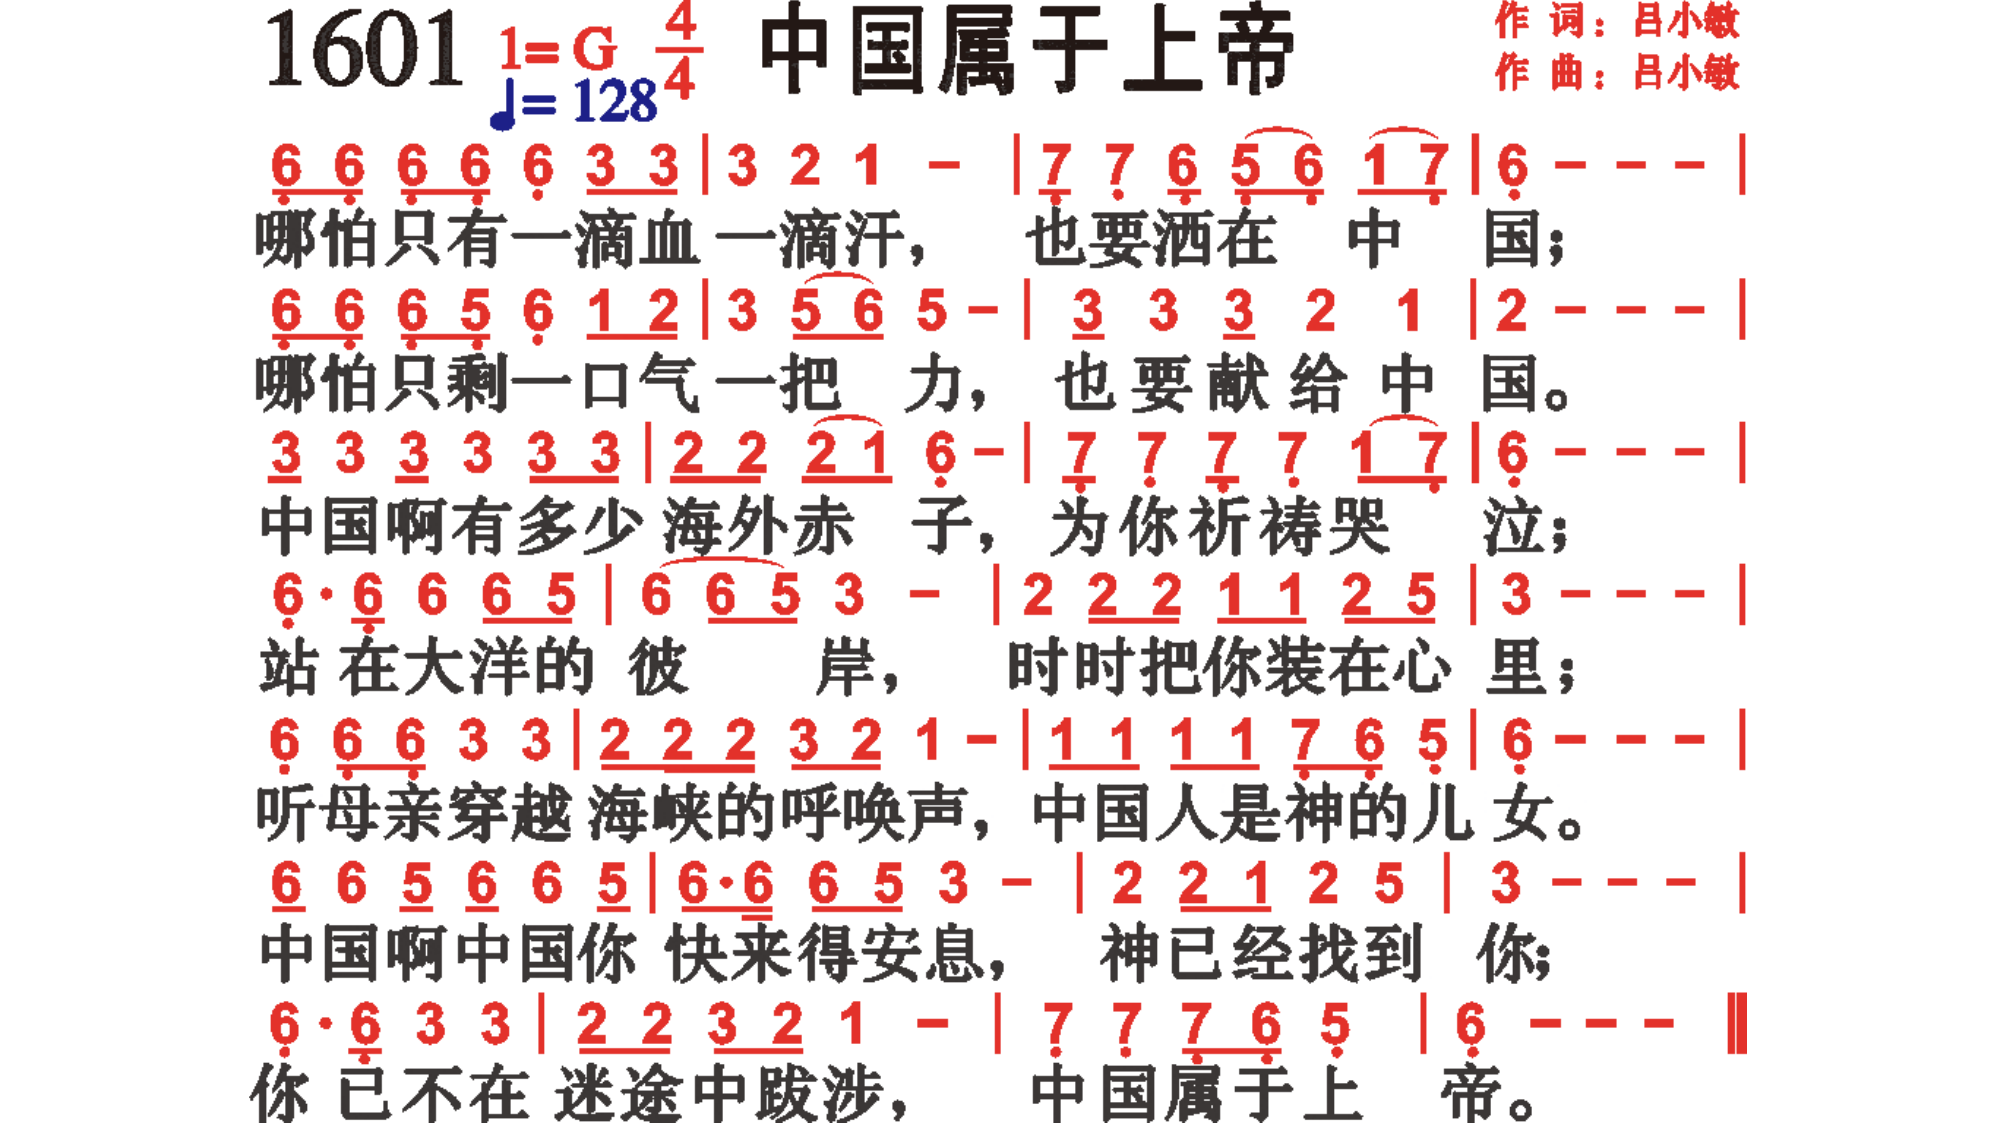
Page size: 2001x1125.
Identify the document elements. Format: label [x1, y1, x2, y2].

picture [249, 0, 1747, 1123]
